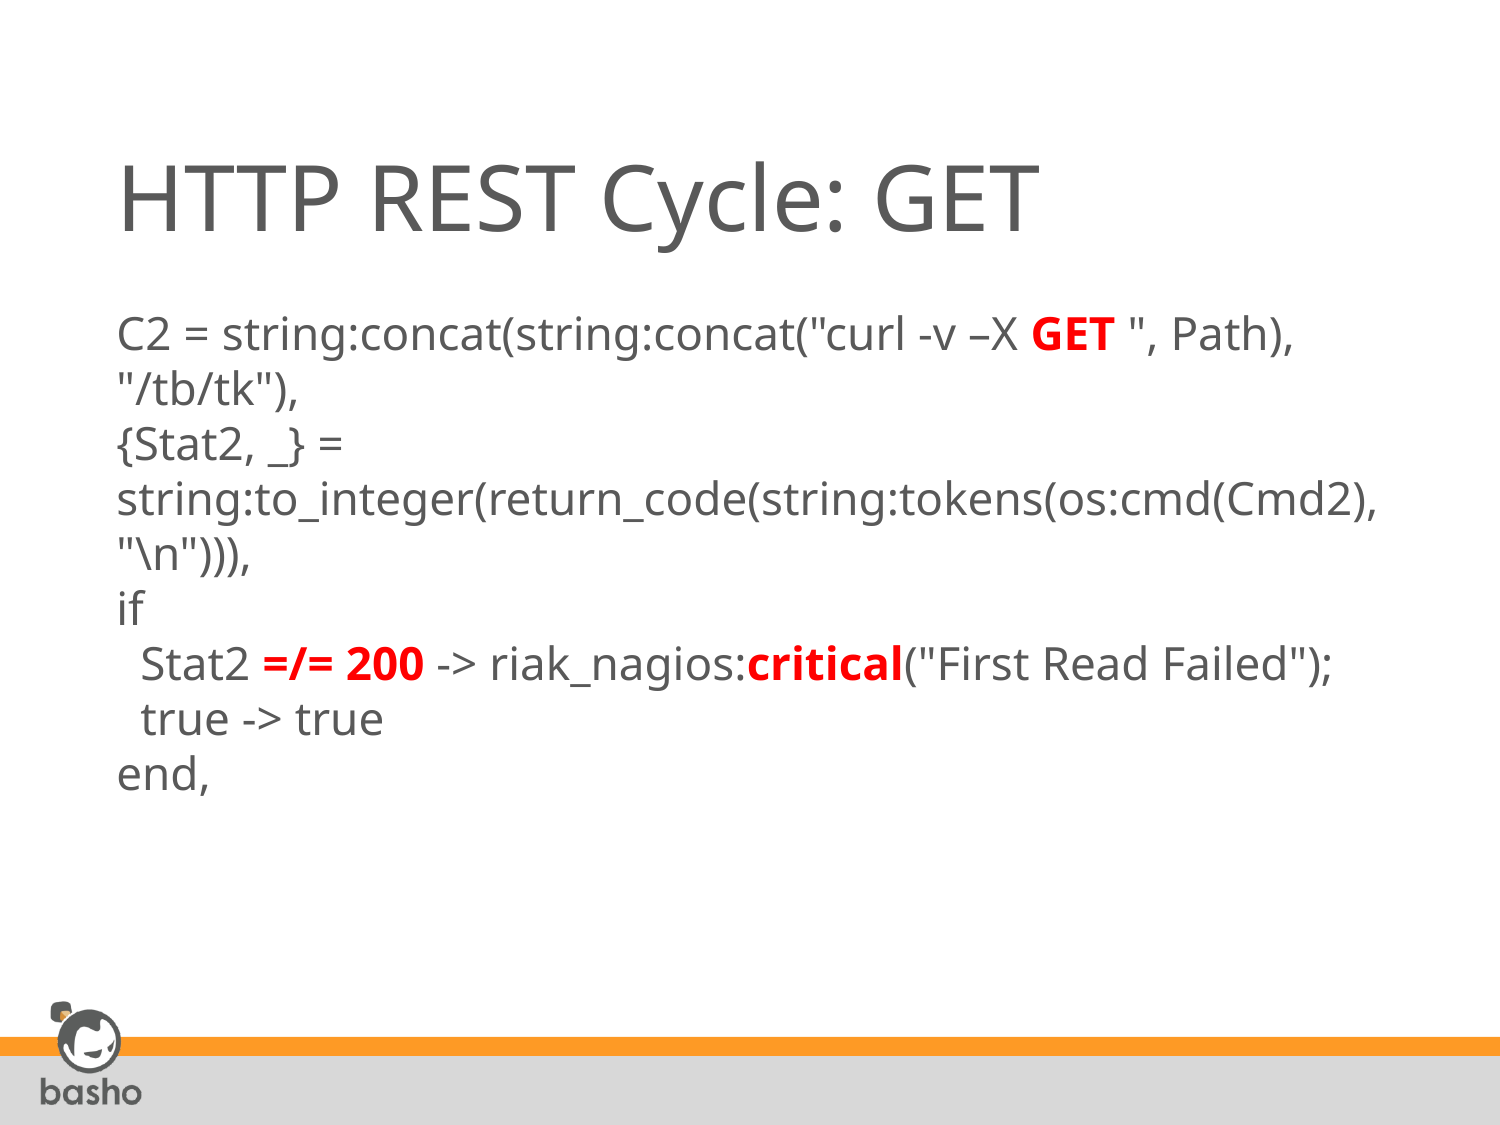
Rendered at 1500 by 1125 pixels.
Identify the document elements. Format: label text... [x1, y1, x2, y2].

title HTTP REST Cycle: GET C2 = string:concat(string:concat("curl -v –X GET ", Path), "/tb/tk"), {Stat2, _} = string:to_integer(return_code(string:tokens(os:cmd(Cmd2), "\n"))), if Stat2 =/= 200 -> riak_nagios:critical("First Read Failed"); true -> true end, [112, 302, 1388, 638]
picture [38, 1001, 144, 1115]
